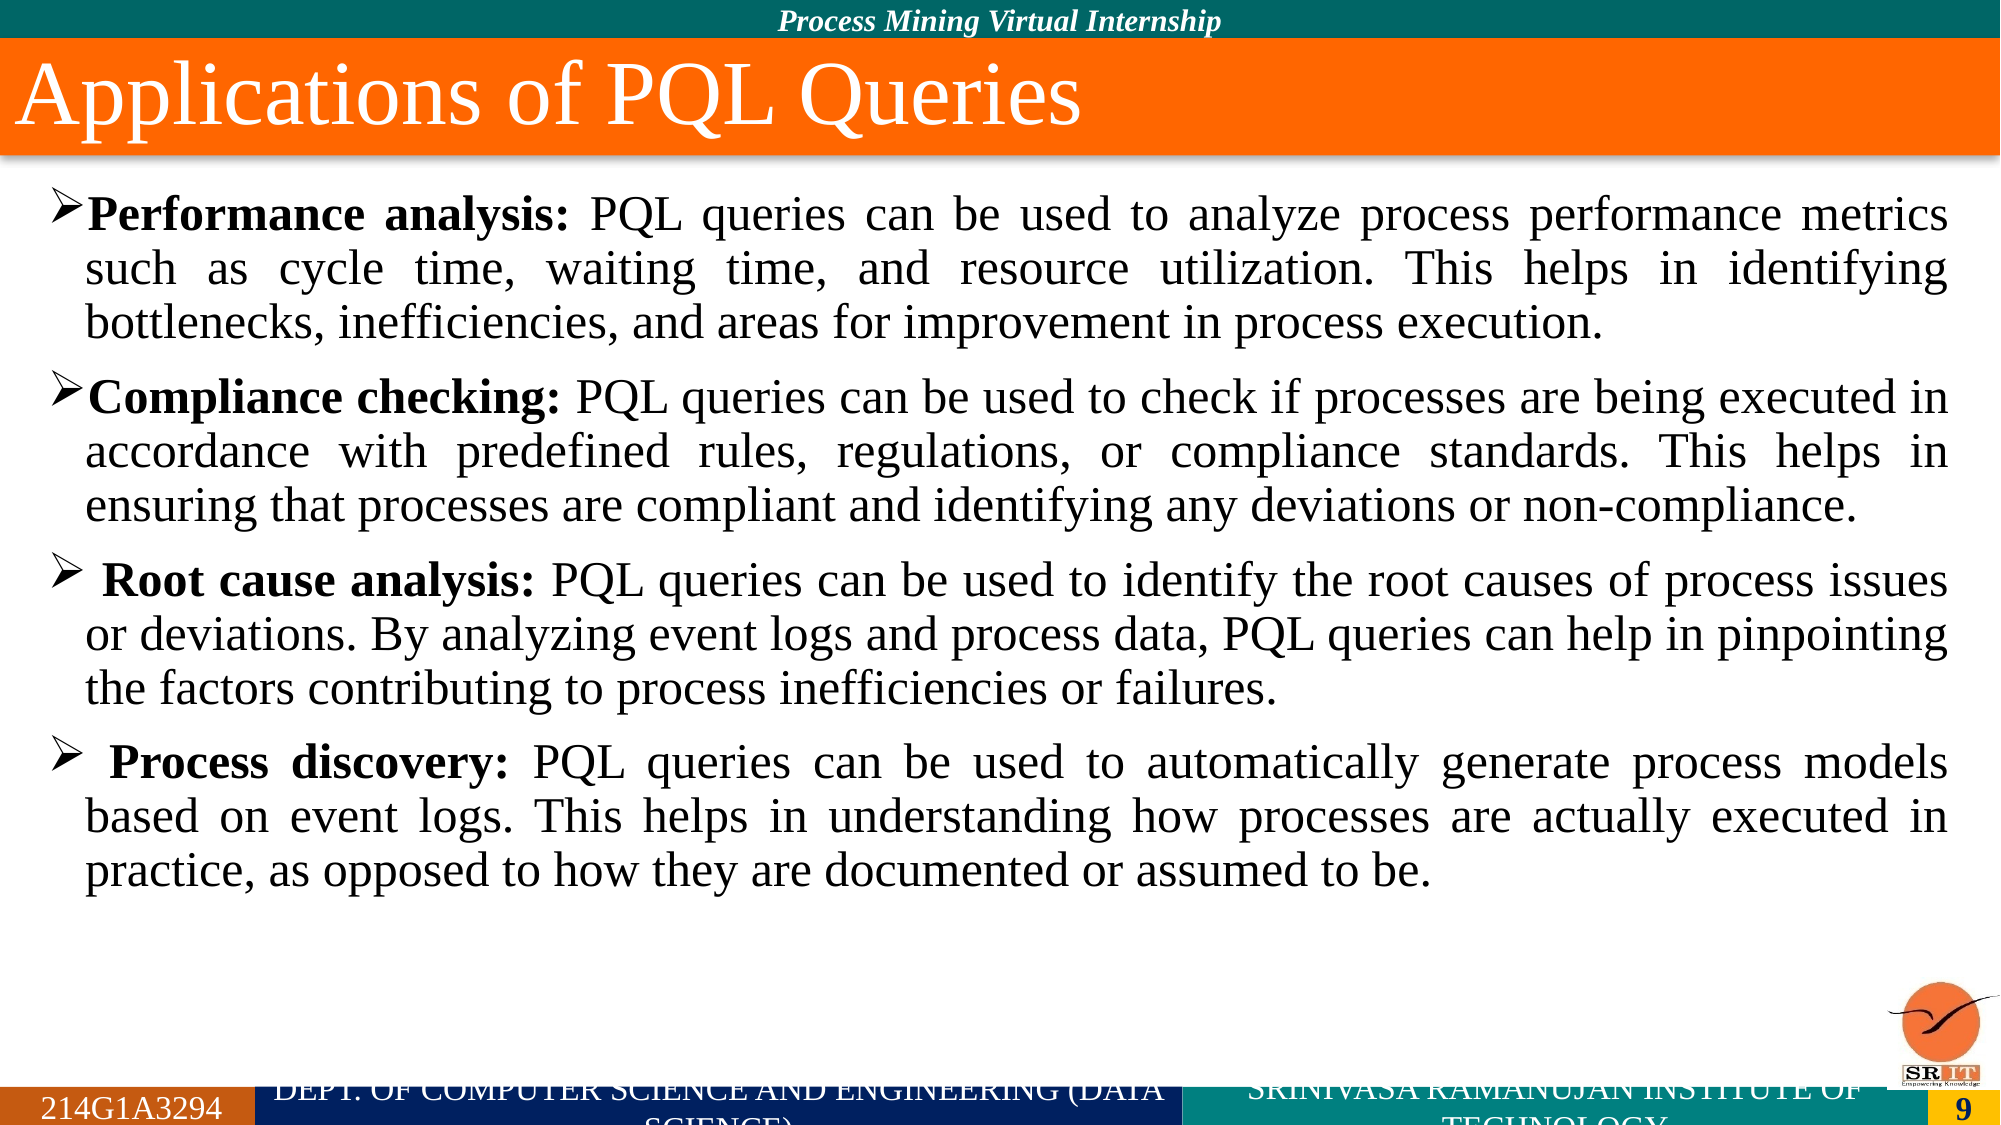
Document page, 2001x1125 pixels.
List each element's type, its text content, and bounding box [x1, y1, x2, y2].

list Performance analysis: PQL queries can be used to analyze process performance metrics such as cycle time, waiting time, and resource utilization. This helps in identifying bottlenecks, inefficiencies, and areas for improvement in process execution. Compliance checking: PQL queries can be used to check if processes are being executed in accordance with predefined rules, regulations, or compliance standards. This helps in ensuring that processes are compliant and identifying any deviations or non-compliance. Root cause analysis: PQL queries can be used to identify the root causes of process issues or deviations. By analyzing event logs and process data, PQL queries can help in pinpointing the factors contributing to process inefficiencies or failures. Process discovery: PQL queries can be used to automatically generate process models based on event logs. This helps in understanding how processes are actually executed in practice, as opposed to how they are documented or assumed to be. [32, 179, 1965, 1065]
picture [1887, 977, 2000, 1090]
title Applications of PQL Queries [0, 38, 2000, 156]
